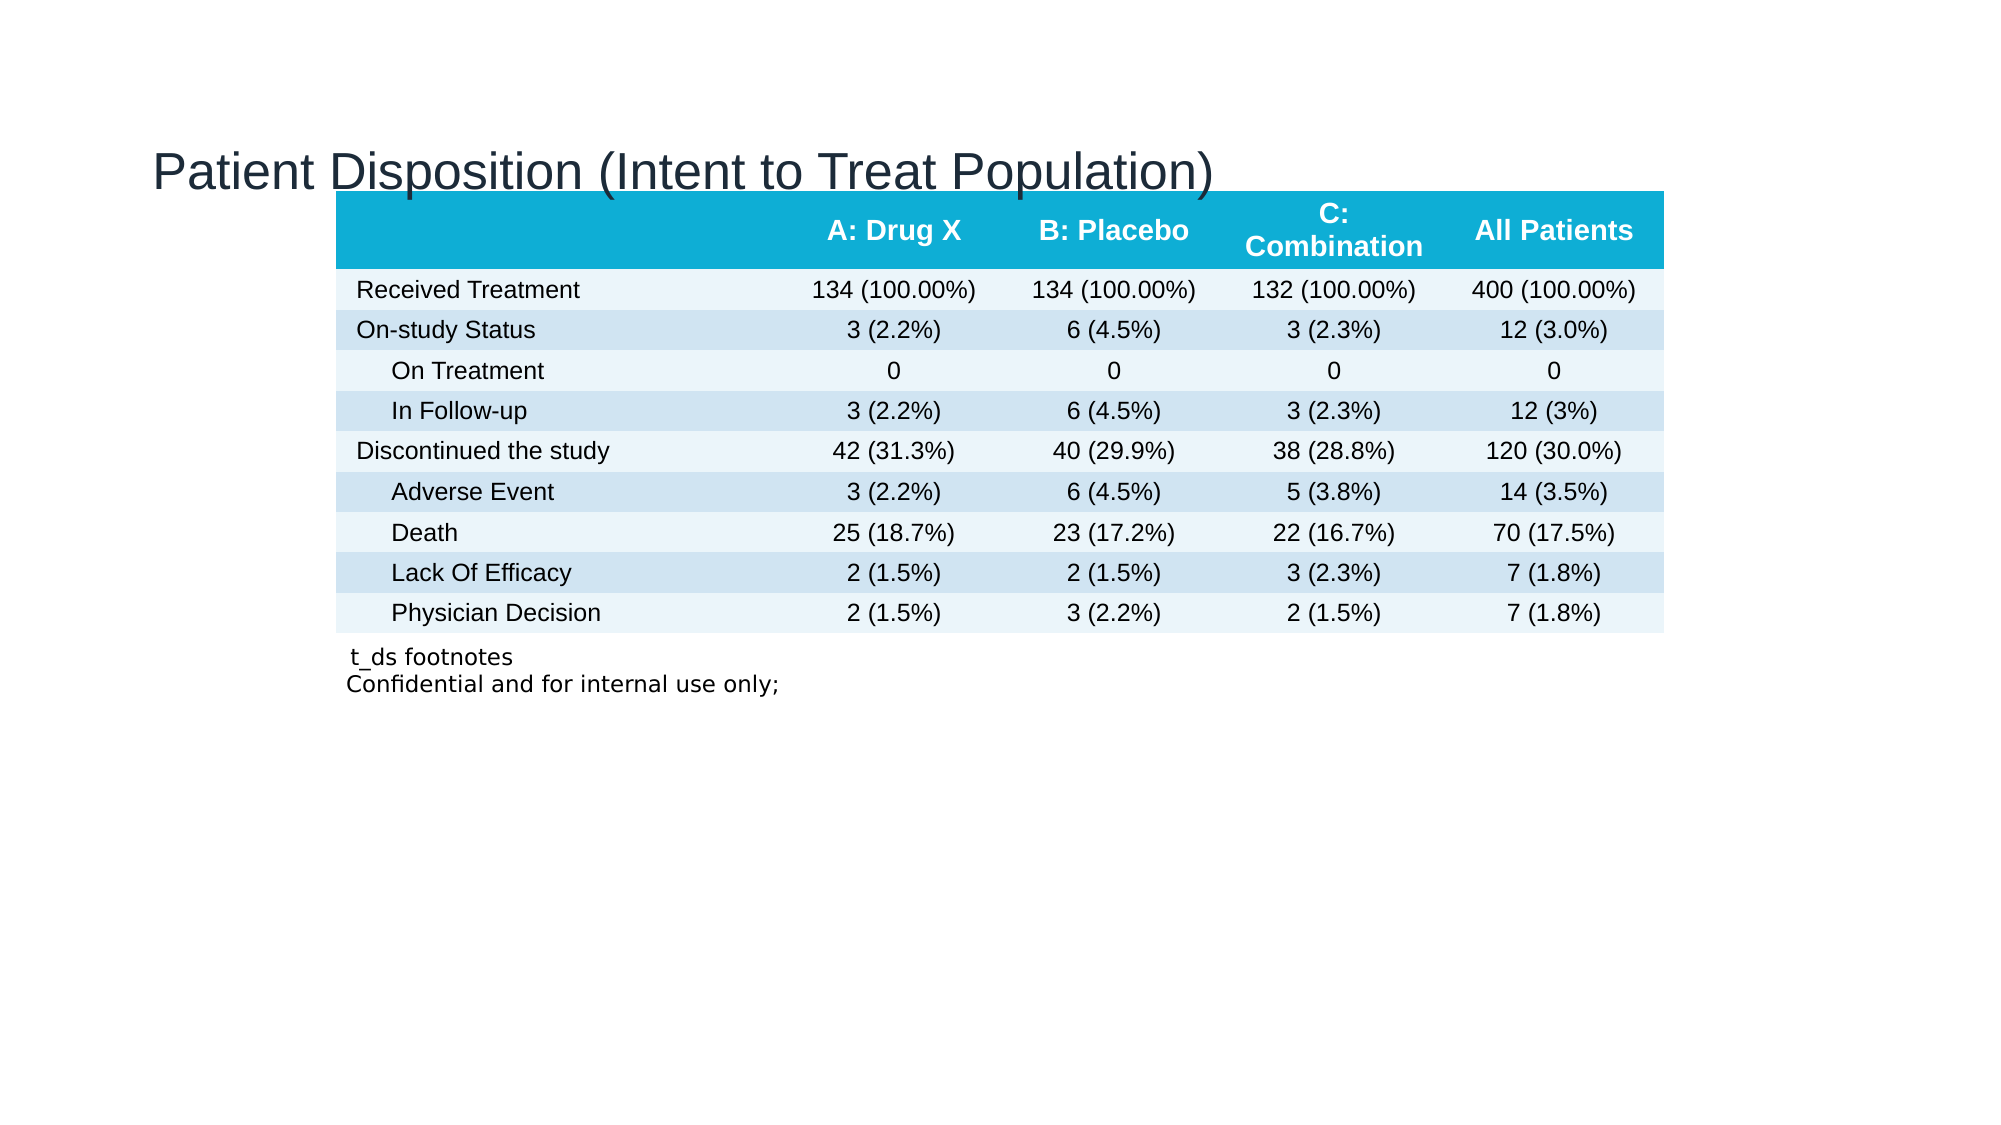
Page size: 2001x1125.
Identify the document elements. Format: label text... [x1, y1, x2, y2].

table_cell 134 (100.00%) [1004, 278, 1224, 310]
table_cell 3 (2.3%) [1224, 310, 1444, 350]
table_cell t_ds footnotes Confidential and for internal use only; [336, 633, 1664, 708]
table_cell 3 (2.2%) [784, 310, 1004, 350]
table_cell 3 (2.3%) [1224, 391, 1444, 431]
table_cell Discontinued the study [336, 431, 784, 472]
table_cell In Follow-up [336, 391, 784, 431]
title Patient Disposition (Intent to Treat Population) [137, 59, 1863, 278]
table_cell 400 (100.00%) [1444, 278, 1664, 310]
table_cell 25 (18.7%) [784, 512, 1004, 552]
table_cell 3 (2.2%) [784, 472, 1004, 512]
table_cell Received Treatment [336, 278, 784, 310]
table_cell 7 (1.8%) [1444, 593, 1664, 633]
table_cell 12 (3.0%) [1444, 310, 1664, 350]
table_cell On-study Status [336, 310, 784, 350]
table_cell 3 (2.2%) [784, 391, 1004, 431]
table_cell 14 (3.5%) [1444, 472, 1664, 512]
table_cell 5 (3.8%) [1224, 472, 1444, 512]
table_cell 3 (2.3%) [1224, 552, 1444, 593]
table_cell 0 [1224, 350, 1444, 391]
table_cell 6 (4.5%) [1004, 472, 1224, 512]
table_cell 0 [784, 350, 1004, 391]
table_cell Death [336, 512, 784, 552]
table_cell 2 (1.5%) [1004, 552, 1224, 593]
table_cell 0 [1444, 350, 1664, 391]
table_cell 120 (30.0%) [1444, 431, 1664, 472]
table_cell Lack Of Efficacy [336, 552, 784, 593]
table_cell 22 (16.7%) [1224, 512, 1444, 552]
table_cell Physician Decision [336, 593, 784, 633]
table_cell 23 (17.2%) [1004, 512, 1224, 552]
table_cell 2 (1.5%) [784, 552, 1004, 593]
table_cell Adverse Event [336, 472, 784, 512]
table_cell On Treatment [336, 350, 784, 391]
table_cell 132 (100.00%) [1224, 278, 1444, 310]
table_cell 40 (29.9%) [1004, 431, 1224, 472]
table_cell 3 (2.2%) [1004, 593, 1224, 633]
table_cell 70 (17.5%) [1444, 512, 1664, 552]
table_cell 2 (1.5%) [784, 593, 1004, 633]
table_cell 0 [1004, 350, 1224, 391]
table_cell 42 (31.3%) [784, 431, 1004, 472]
table_cell 38 (28.8%) [1224, 431, 1444, 472]
table_cell 6 (4.5%) [1004, 391, 1224, 431]
table_cell 2 (1.5%) [1224, 593, 1444, 633]
table_cell 134 (100.00%) [784, 278, 1004, 310]
table_cell 6 (4.5%) [1004, 310, 1224, 350]
table_cell 7 (1.8%) [1444, 552, 1664, 593]
table_cell 12 (3%) [1444, 391, 1664, 431]
